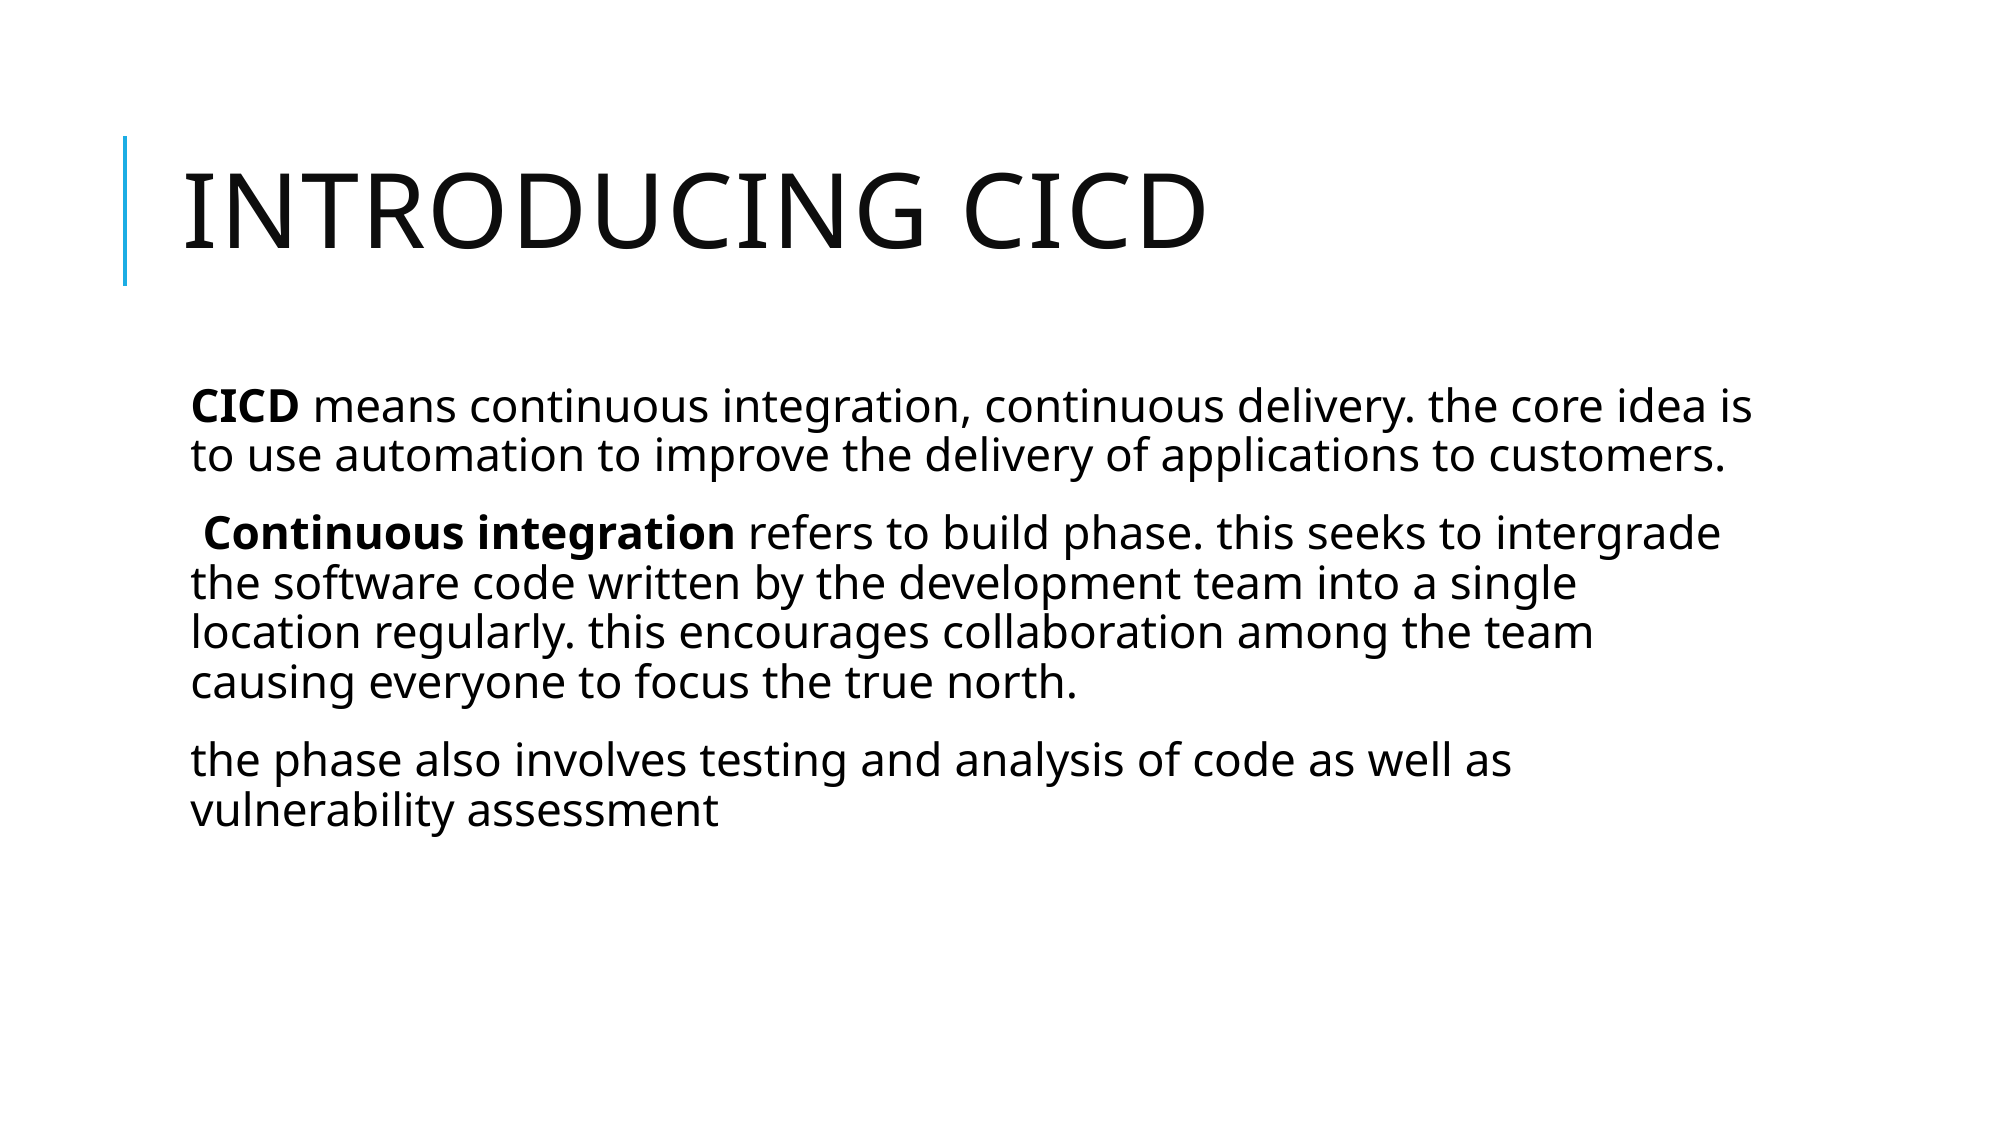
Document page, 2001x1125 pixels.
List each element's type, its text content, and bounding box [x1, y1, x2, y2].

list CICD means continuous integration, continuous delivery. the core idea is to use automation to improve the delivery of applications to customers. Continuous integration refers to build phase. this seeks to intergrade the software code written by the development team into a single location regularly. this encourages collaboration among the team causing everyone to focus the true north. the phase also involves testing and analysis of code as well as vulnerability assessment [168, 375, 1763, 1035]
title Introducing Cicd [168, 96, 1763, 342]
